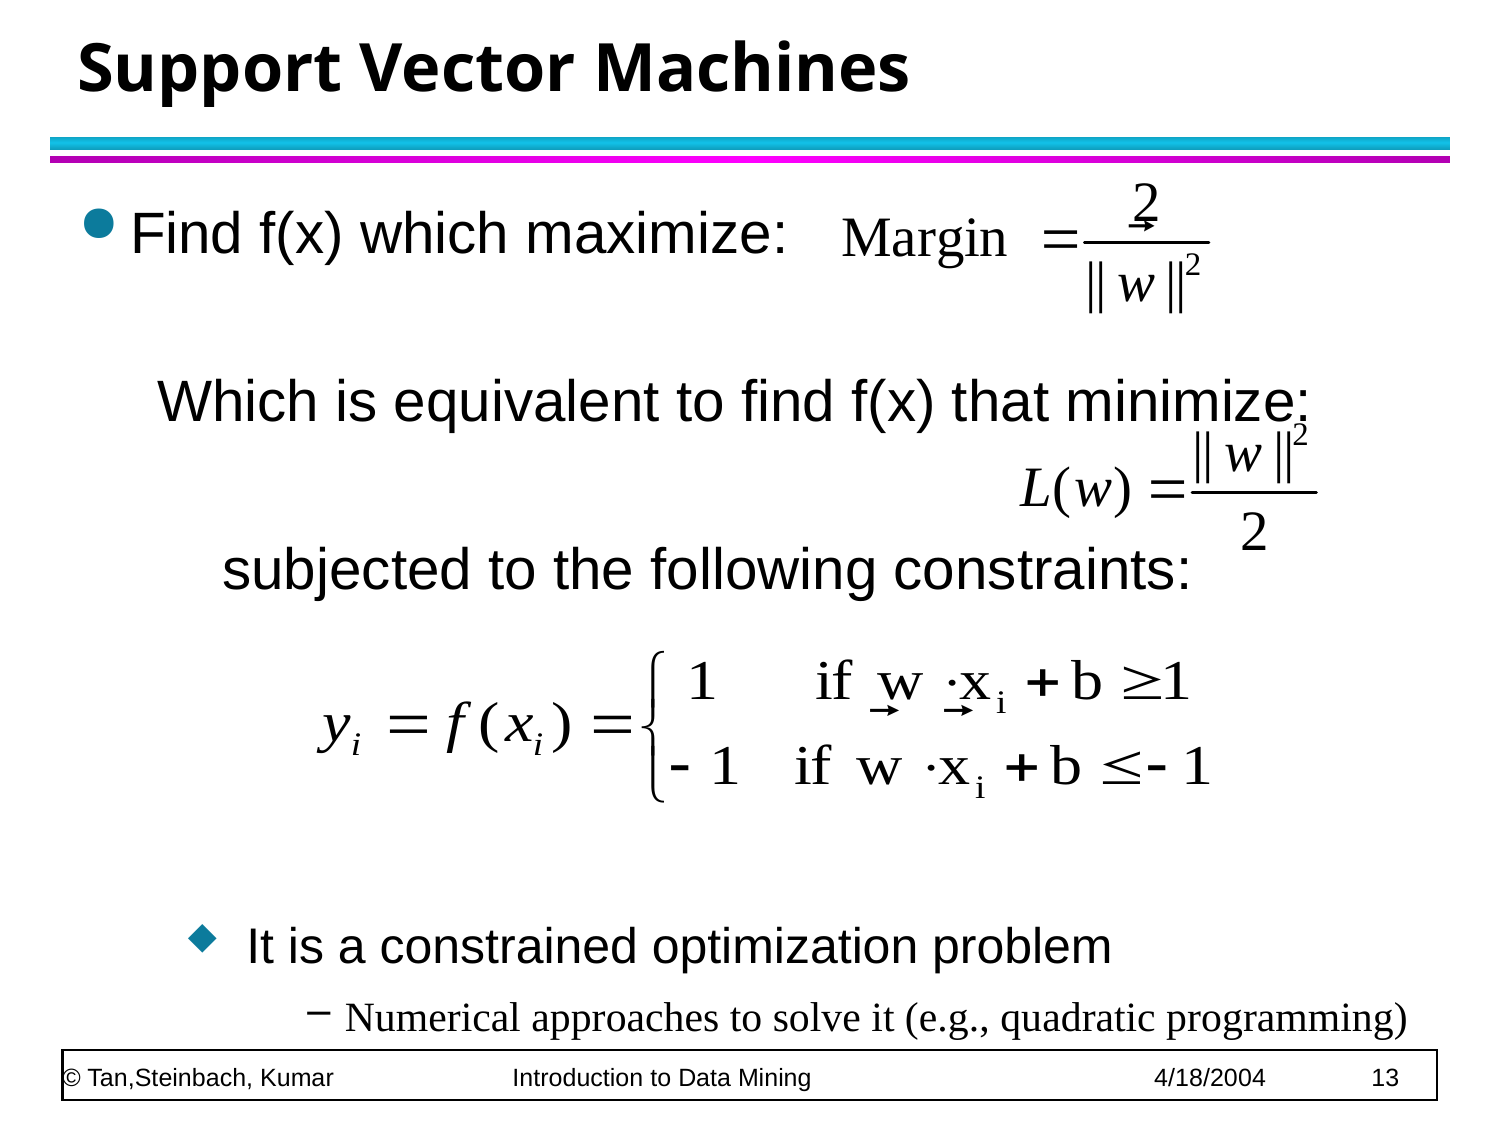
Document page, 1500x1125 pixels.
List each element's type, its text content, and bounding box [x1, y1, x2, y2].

title Support Vector Machines [62, 24, 1421, 113]
list Find f(x) which maximize: Which is equivalent to find f(x) that minimize: subjected to the following constraints: It is a constrained optimization problem Numerical approaches to solve it (e.g., quadratic programming) [67, 187, 1432, 1038]
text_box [831, 166, 1221, 324]
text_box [306, 638, 1221, 817]
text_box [1009, 406, 1328, 564]
